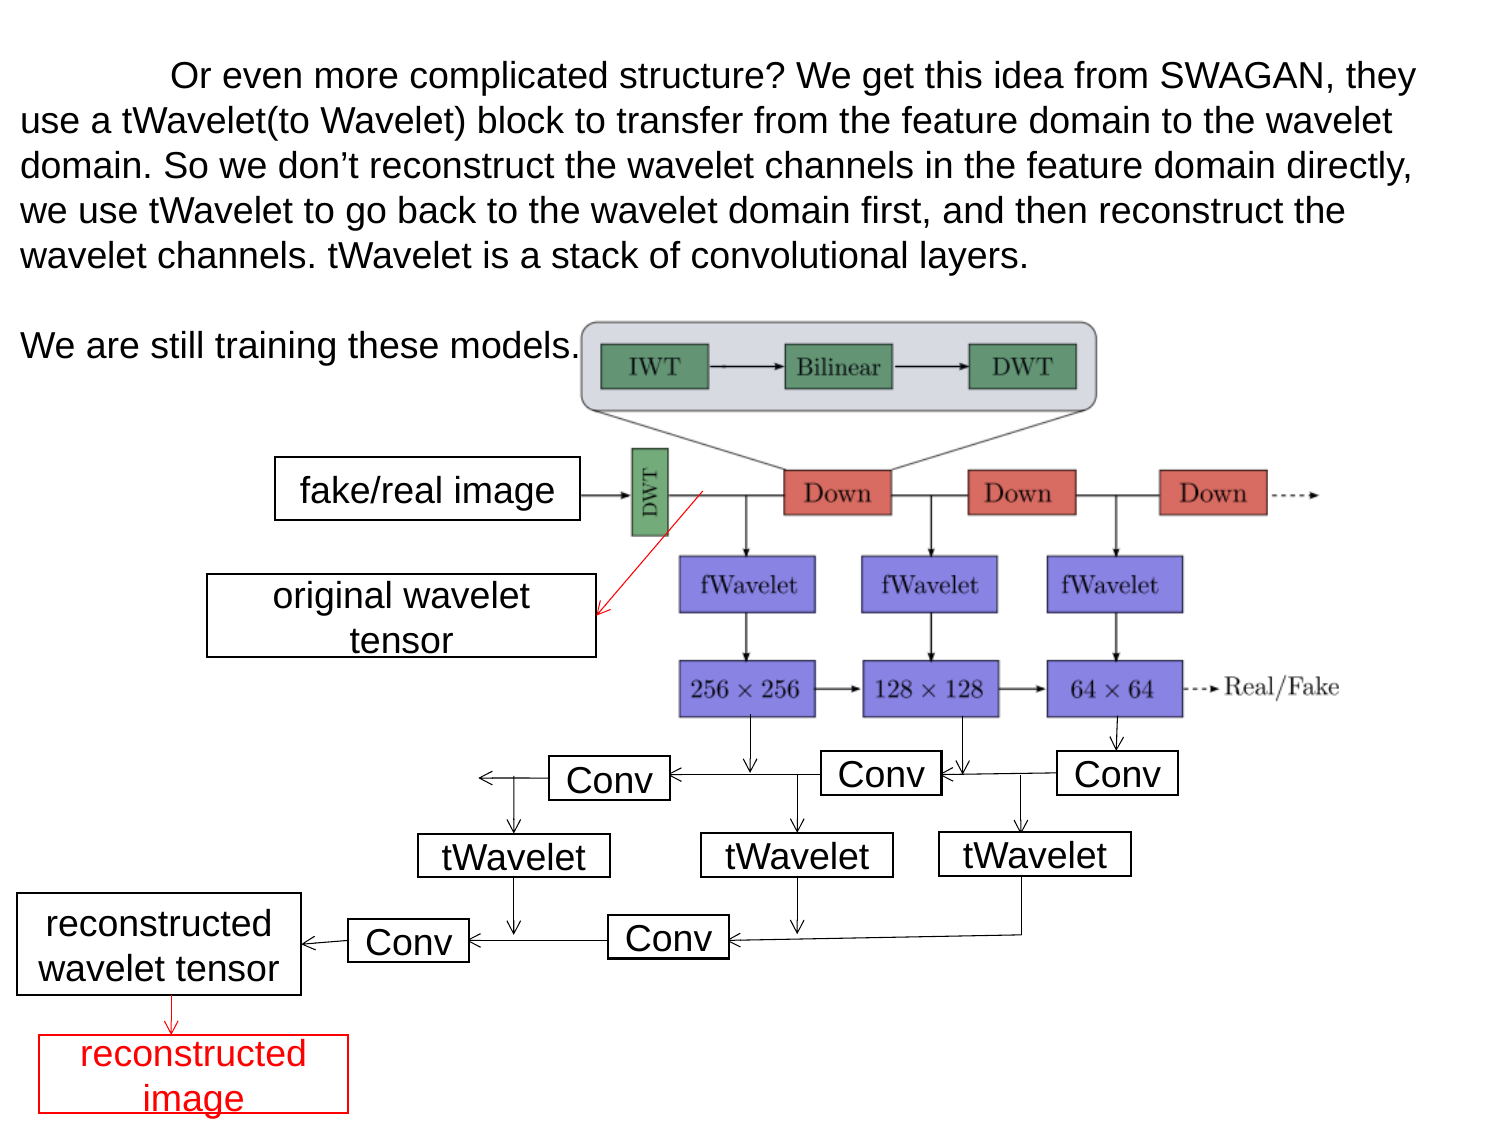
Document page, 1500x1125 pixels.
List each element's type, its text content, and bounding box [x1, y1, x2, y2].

text_box fake/real image [274, 456, 560, 521]
text_box Conv [607, 914, 730, 960]
text_box ( ) [0, 952, 390, 1125]
text_box Conv [820, 750, 943, 796]
text_box Conv [548, 755, 671, 801]
text_box tWavelet [417, 833, 611, 878]
text_box original wavelet tensor [206, 573, 560, 658]
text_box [726, 934, 1022, 941]
text_box Conv [1056, 750, 1179, 796]
text_box Or even more complicated structure? We get this idea from SWAGAN, they use a tWavelet(to Wavelet) block to transfer from the feature domain to the wavelet domain. So we don’t reconstruct the wavelet channels in the feature domain directly, we use tWavelet to go back to the wavelet domain first, and then reconstruct the wavelet channels. tWavelet is a stack of convolutional layers. We are still training these models. [5, 43, 1461, 374]
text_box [596, 490, 703, 616]
text_box reconstructed wavelet tensor [16, 892, 302, 952]
text_box tWavelet [700, 832, 894, 878]
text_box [301, 940, 349, 945]
text_box Conv [347, 918, 470, 963]
text_box tWavelet [938, 831, 1132, 877]
picture [560, 314, 1384, 734]
